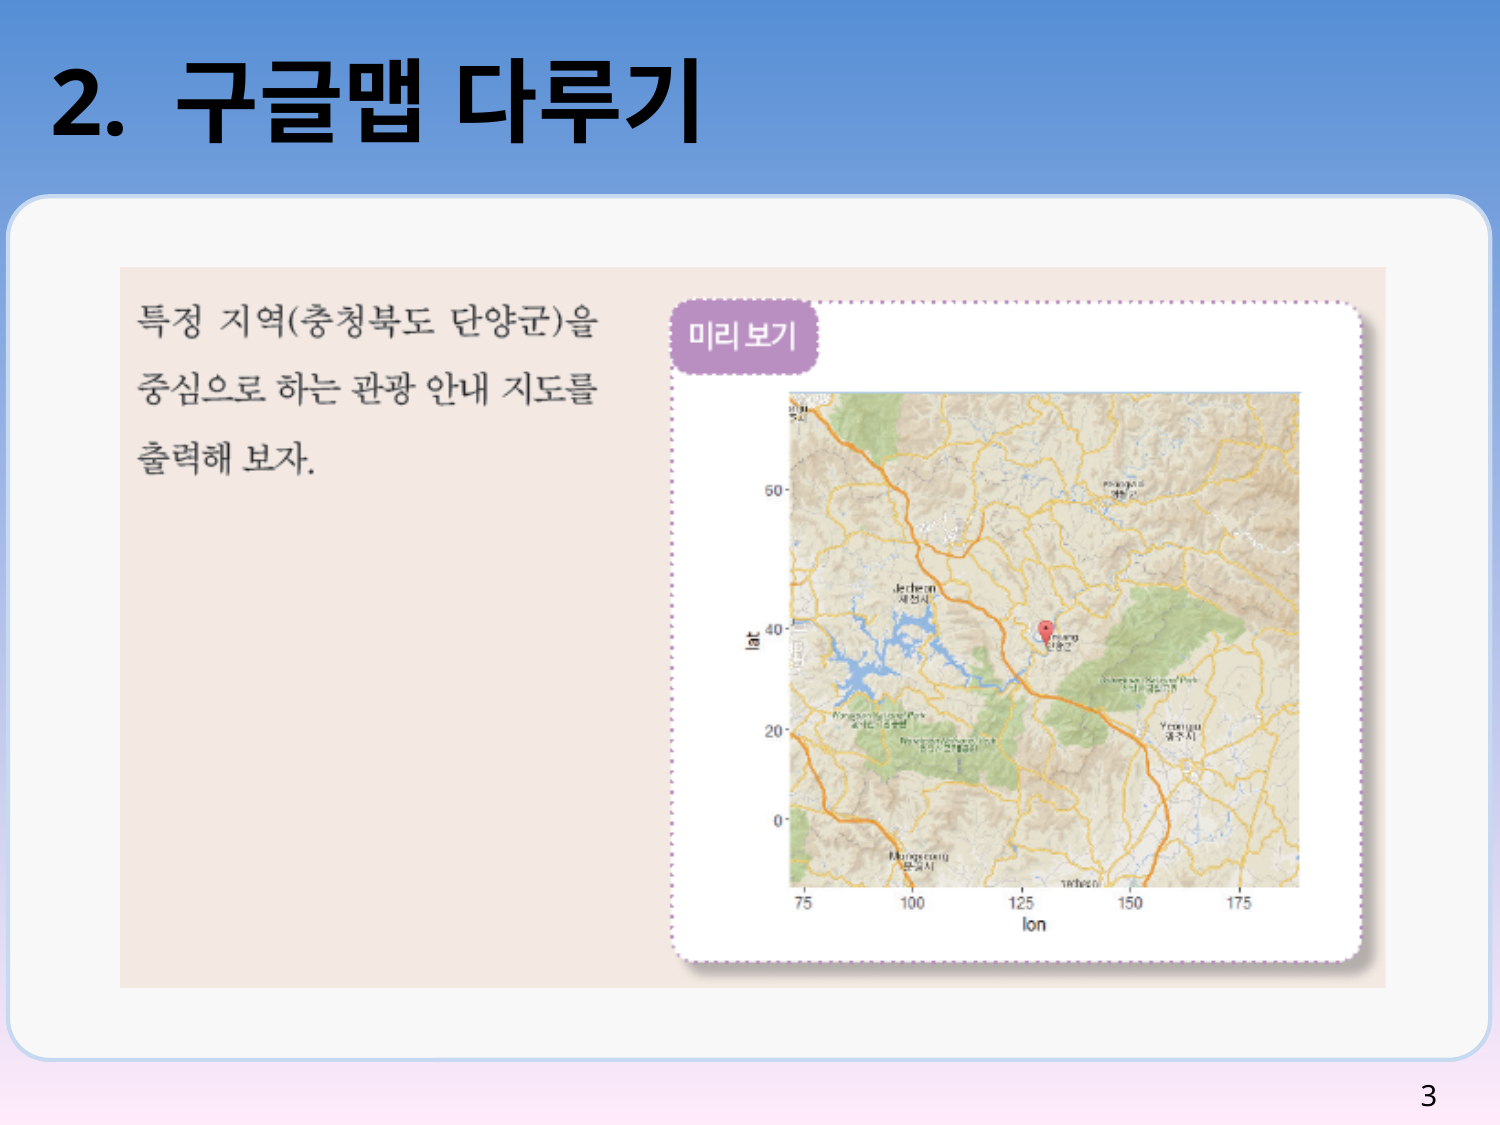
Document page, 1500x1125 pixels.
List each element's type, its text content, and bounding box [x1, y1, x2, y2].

slide_number 3 [1102, 1067, 1453, 1125]
title 2. 구글맵 다루기 [34, 2, 1471, 195]
picture [119, 266, 1386, 988]
